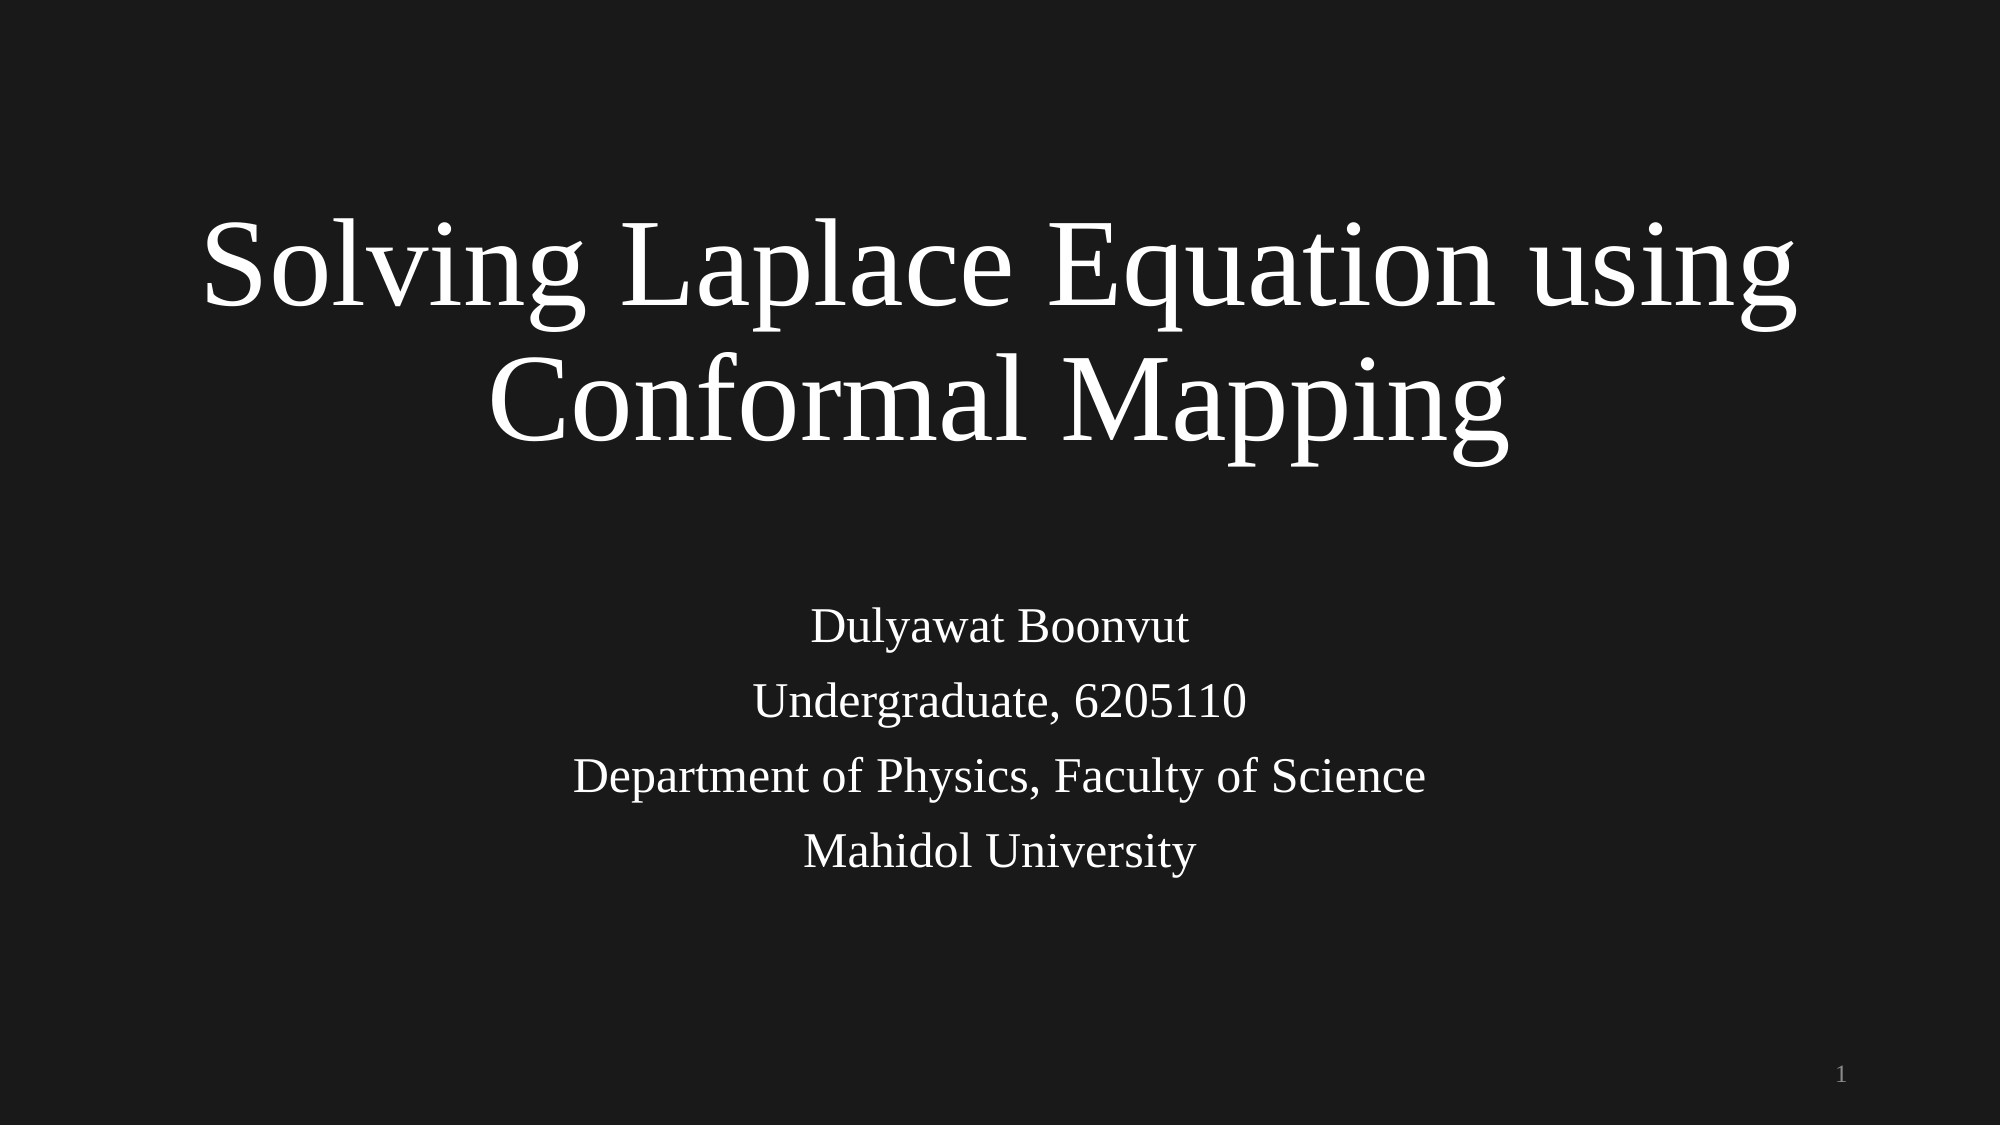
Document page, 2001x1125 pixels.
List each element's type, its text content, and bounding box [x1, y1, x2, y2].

subtitle Dulyawat Boonvut Undergraduate, 6205110 Department of Physics, Faculty of Science Mahidol University [249, 592, 1750, 898]
slide_number 1 [1412, 1042, 1863, 1103]
title Solving Laplace Equation using Conformal Mapping [119, 186, 1881, 475]
